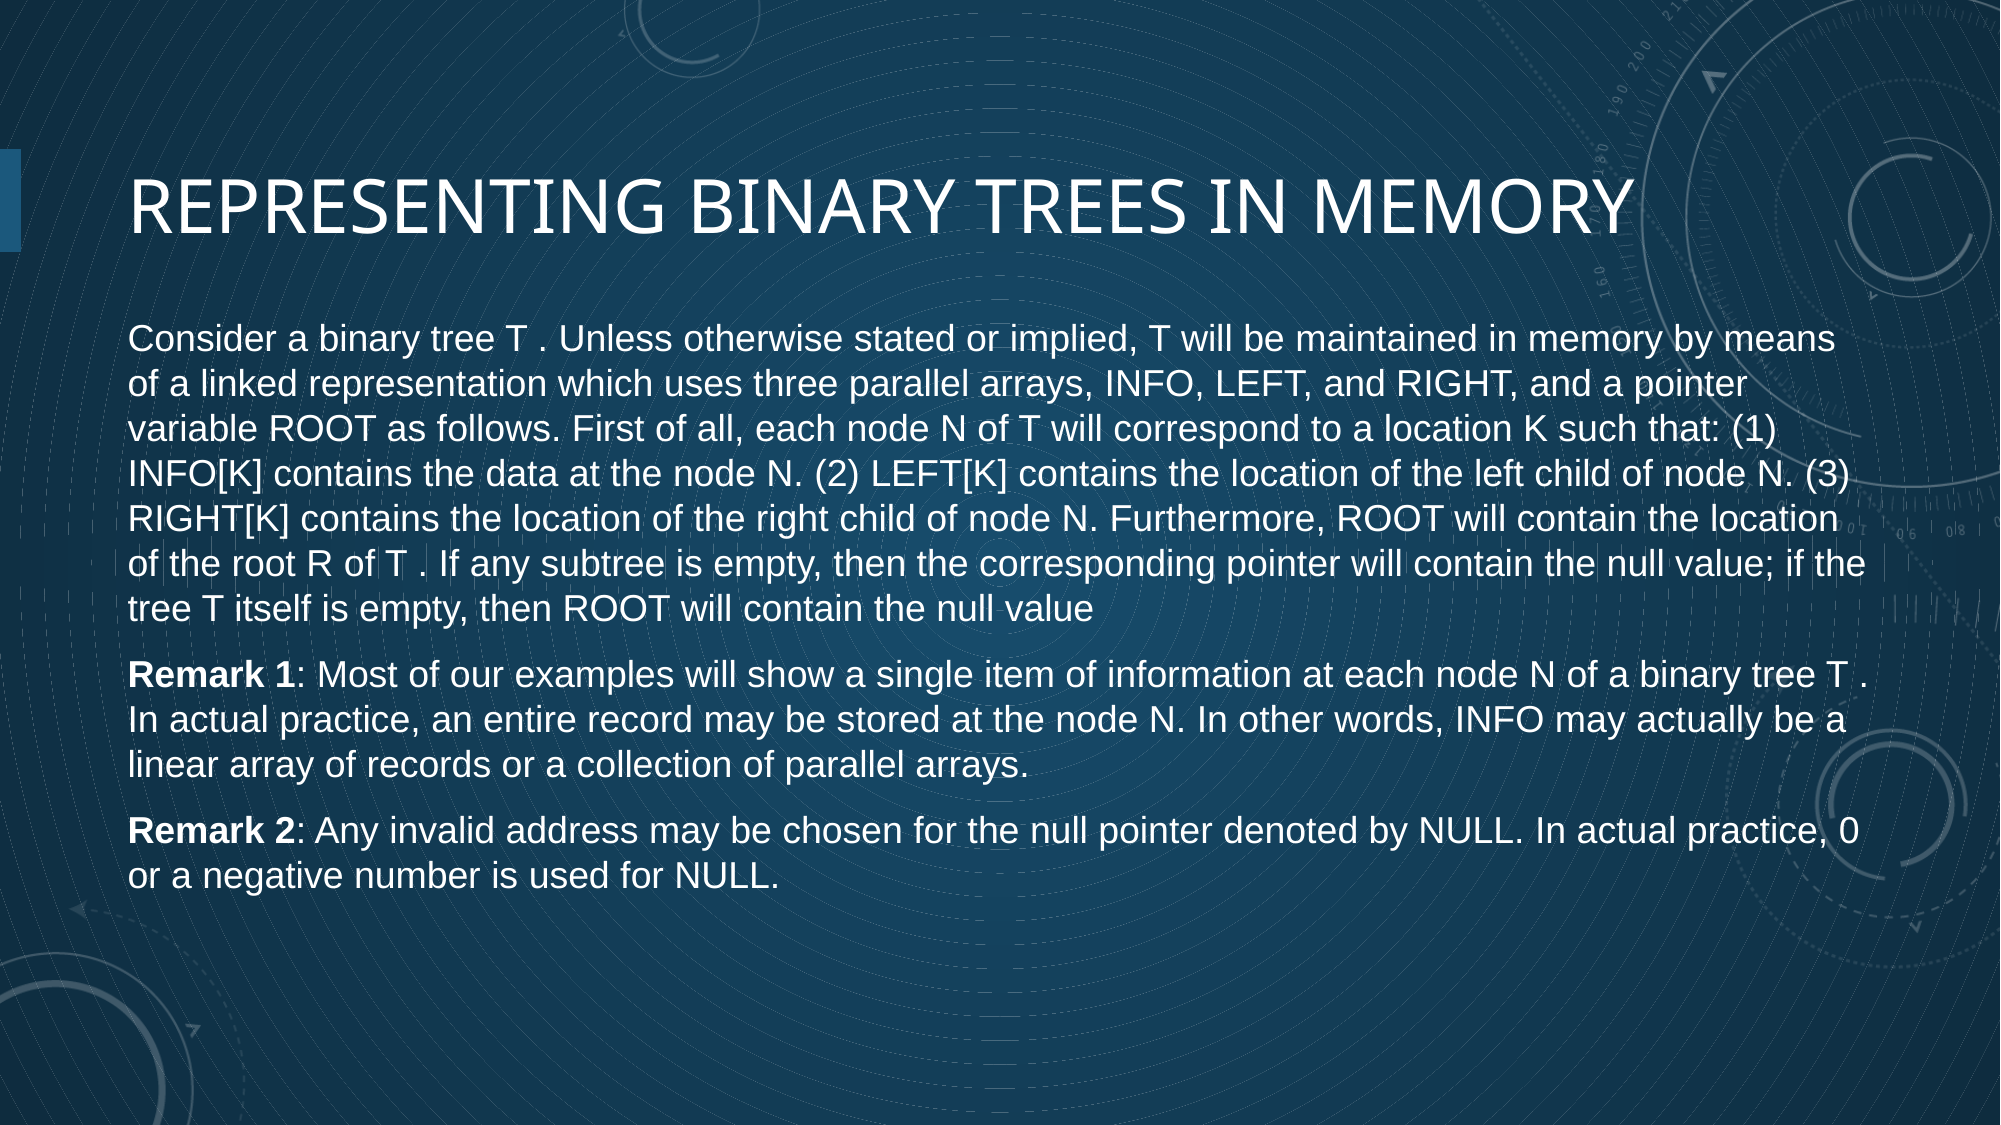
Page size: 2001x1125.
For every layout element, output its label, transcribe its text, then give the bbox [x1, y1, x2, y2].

picture [0, 0, 2000, 1125]
title REPRESENTING BINARY TREES IN MEMORY [112, 99, 1891, 306]
list Consider a binary tree T . Unless otherwise stated or implied, T will be maintained in memory by means of a linked representation which uses three parallel arrays, INFO, LEFT, and RIGHT, and a pointer variable ROOT as follows. First of all, each node N of T will correspond to a location K such that: (1) INFO[K] contains the data at the node N. (2) LEFT[K] contains the location of the left child of node N. (3) RIGHT[K] contains the location of the right child of node N. Furthermore, ROOT will contain the location of the root R of T . If any subtree is empty, then the corresponding pointer will contain the null value; if the tree T itself is empty, then ROOT will contain the null value Remark 1: Most of our examples will show a single item of information at each node N of a binary tree T . In actual practice, an entire record may be stored at the node N. In other words, INFO may actually be a linear array of records or a collection of parallel arrays. Remark 2: Any invalid address may be chosen for the null pointer denoted by NULL. In actual practice, 0 or a negative number is used for NULL. [112, 306, 1891, 988]
